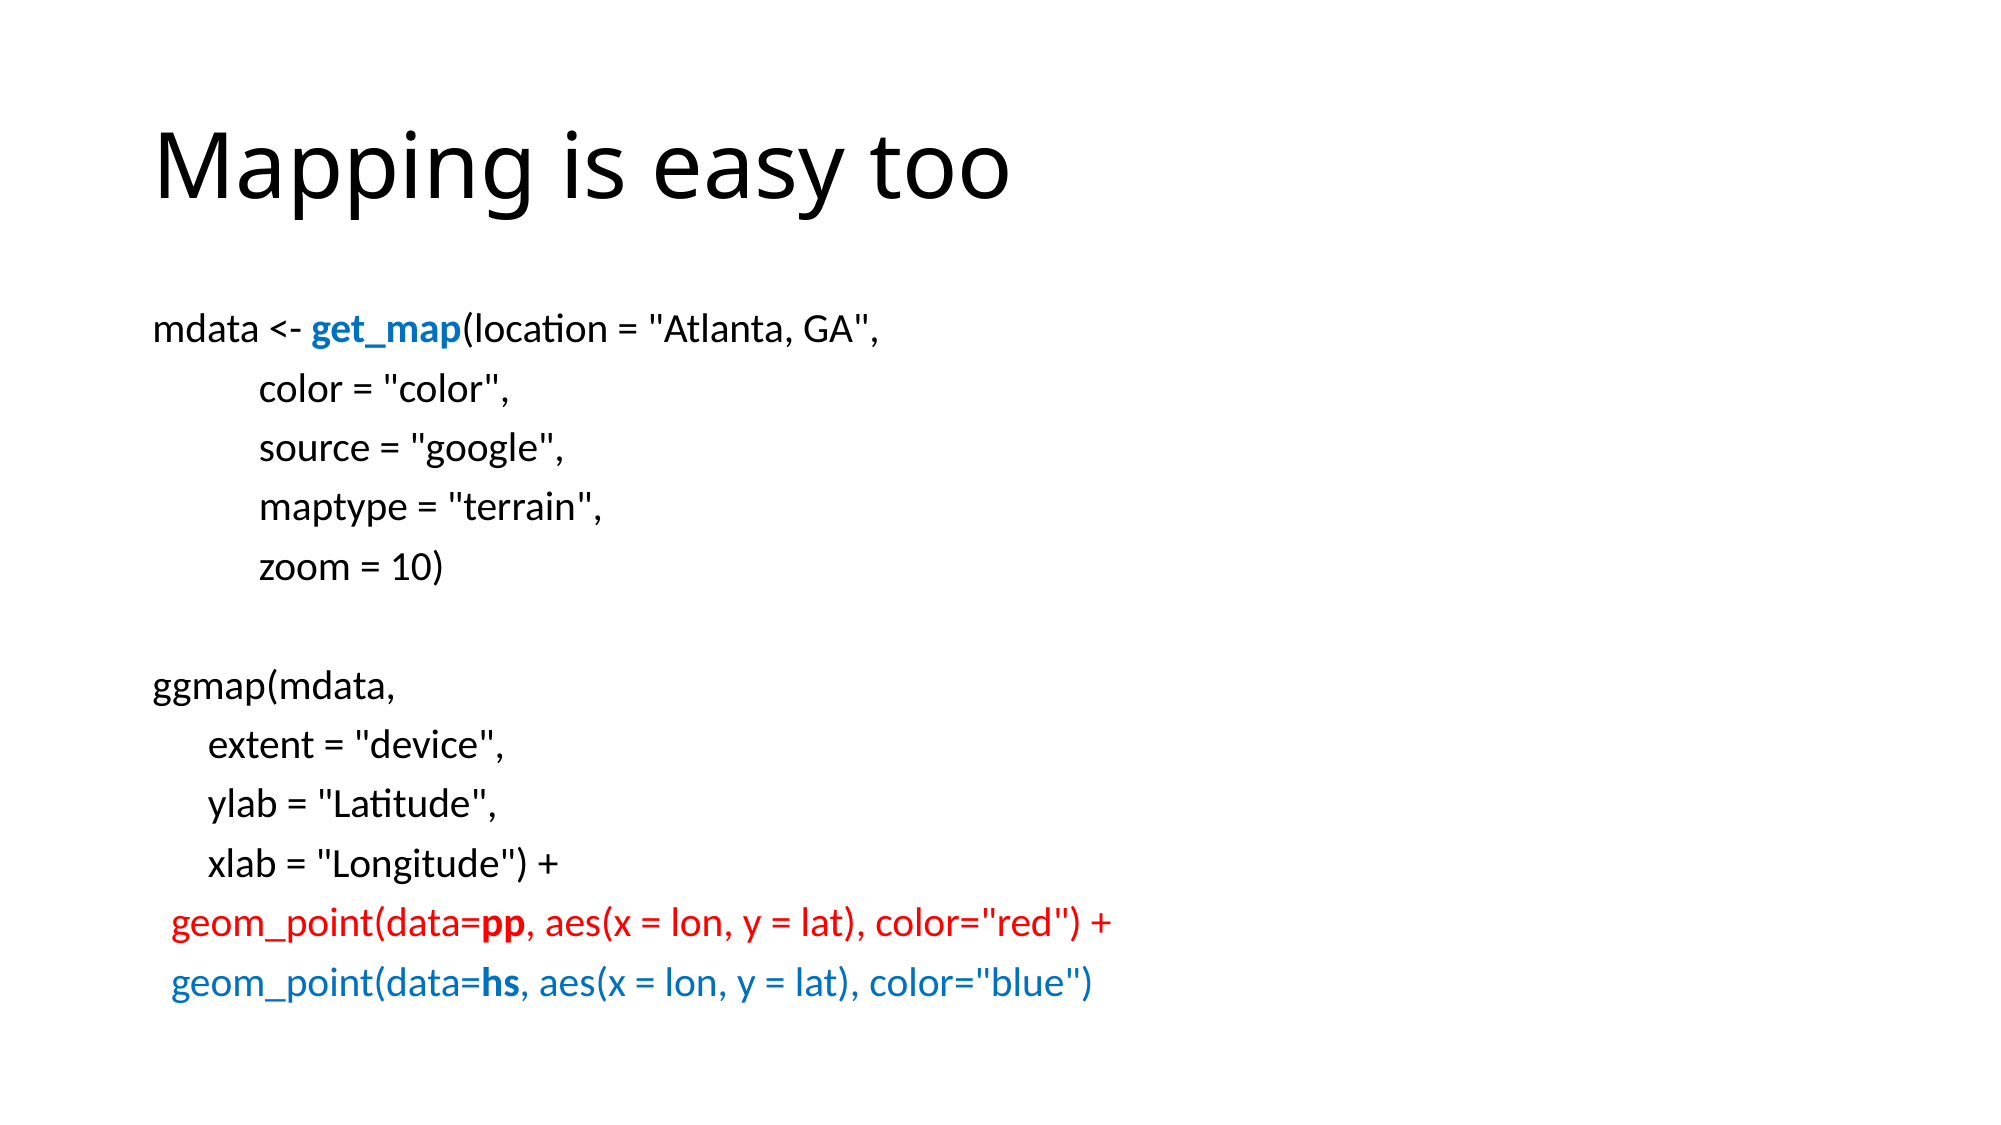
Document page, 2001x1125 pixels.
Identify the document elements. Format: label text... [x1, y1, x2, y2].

list mdata <- get_map(location = "Atlanta, GA", color = "color", source = "google", maptype = "terrain", zoom = 10) ggmap(mdata, extent = "device", ylab = "Latitude", xlab = "Longitude") + geom_point(data=pp, aes(x = lon, y = lat), color="red") + geom_point(data=hs, aes(x = lon, y = lat), color="blue") [137, 299, 1863, 1014]
title Mapping is easy too [137, 59, 1863, 278]
